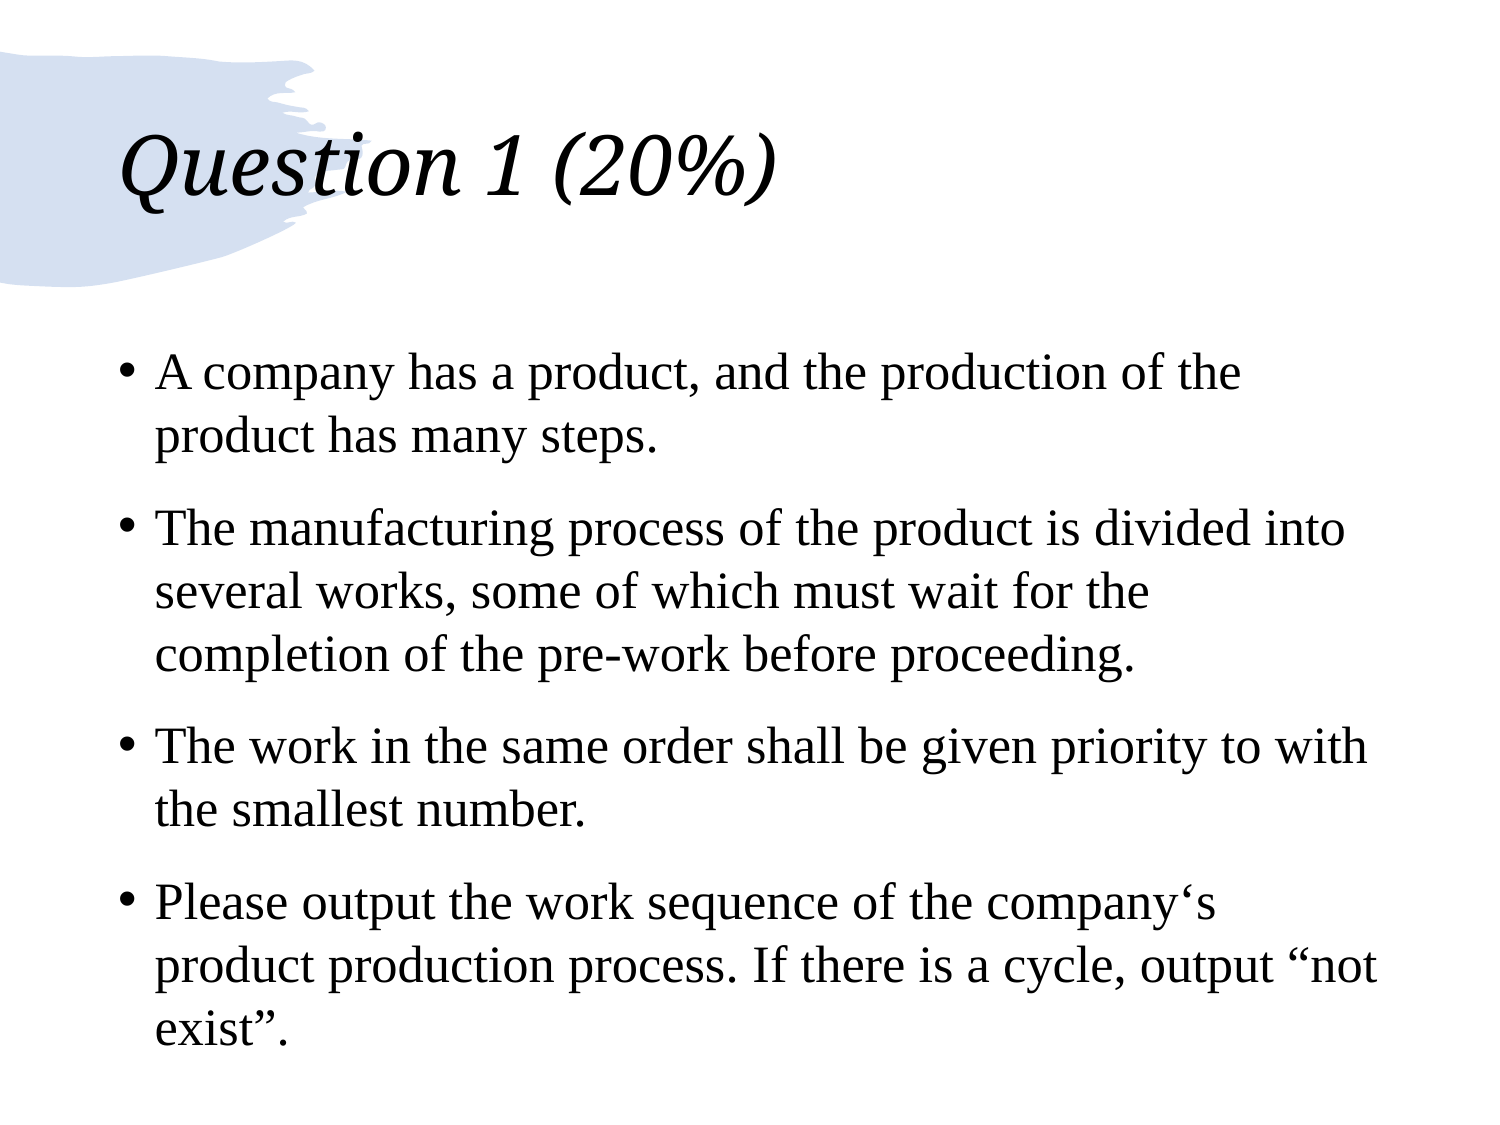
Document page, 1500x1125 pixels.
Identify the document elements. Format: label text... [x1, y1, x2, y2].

title Question 1 (20%) [103, 59, 1397, 278]
list A company has a product, and the production of the product has many steps. The manufacturing process of the product is divided into several works, some of which must wait for the completion of the pre-work before proceeding. The work in the same order shall be given priority to with the smallest number. Please output the work sequence of the company‘s product production process. If there is a cycle, output “not exist”. [103, 329, 1397, 1066]
